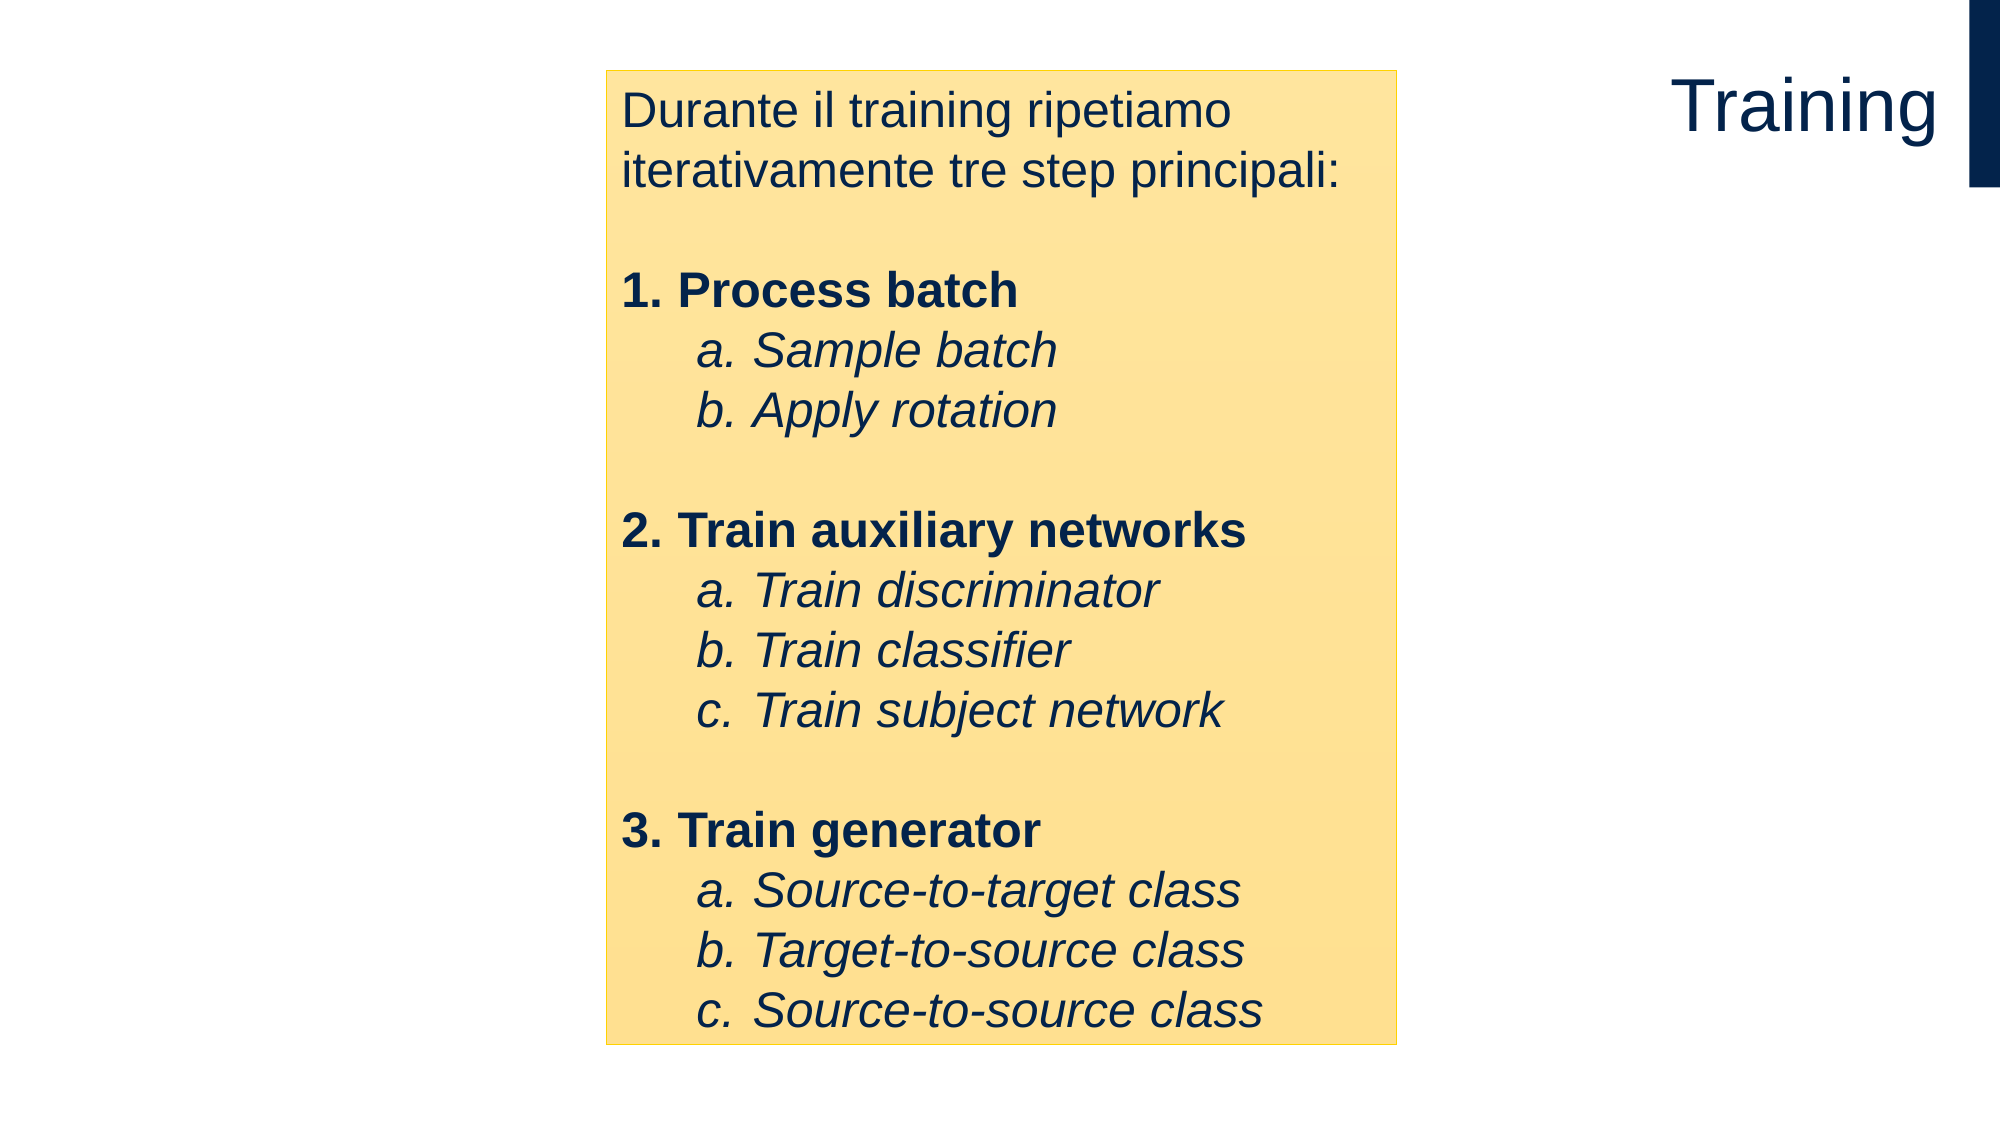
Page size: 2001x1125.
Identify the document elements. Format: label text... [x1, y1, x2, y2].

text_box Durante il training ripetiamo iterativamente tre step principali: Process batch Sample batch Apply rotation Train auxiliary networks Train discriminator Train classifier Train subject network Train generator Source-to-target class Target-to-source class Source-to-source class [606, 70, 1397, 1045]
title Training [49, 0, 1954, 215]
